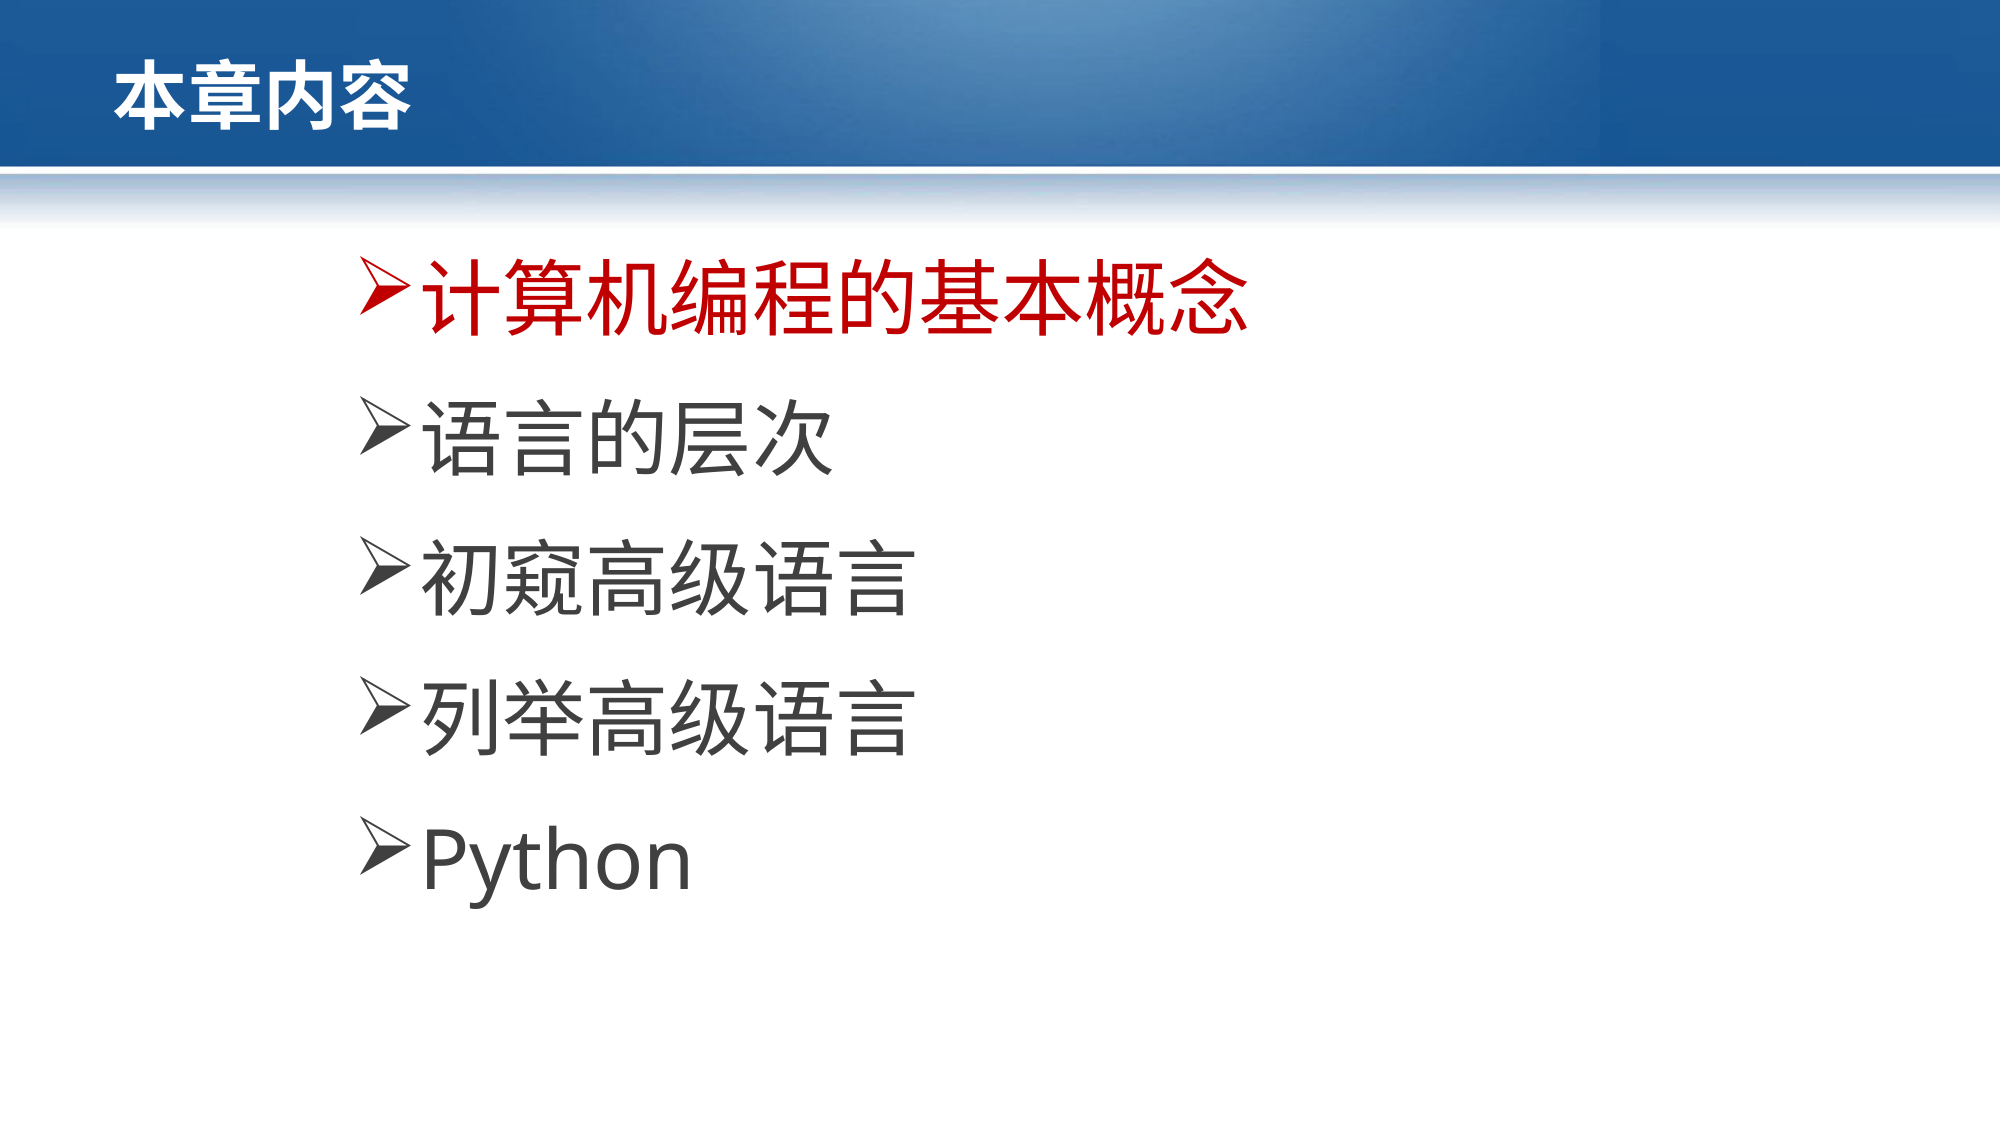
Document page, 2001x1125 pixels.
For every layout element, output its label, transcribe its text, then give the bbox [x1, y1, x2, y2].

title 本章内容 [112, 46, 1887, 237]
text_box 计算机编程的基本概念 语言的层次 初窥高级语言 列举高级语言 Python [351, 203, 1255, 906]
picture [0, 0, 2000, 1125]
